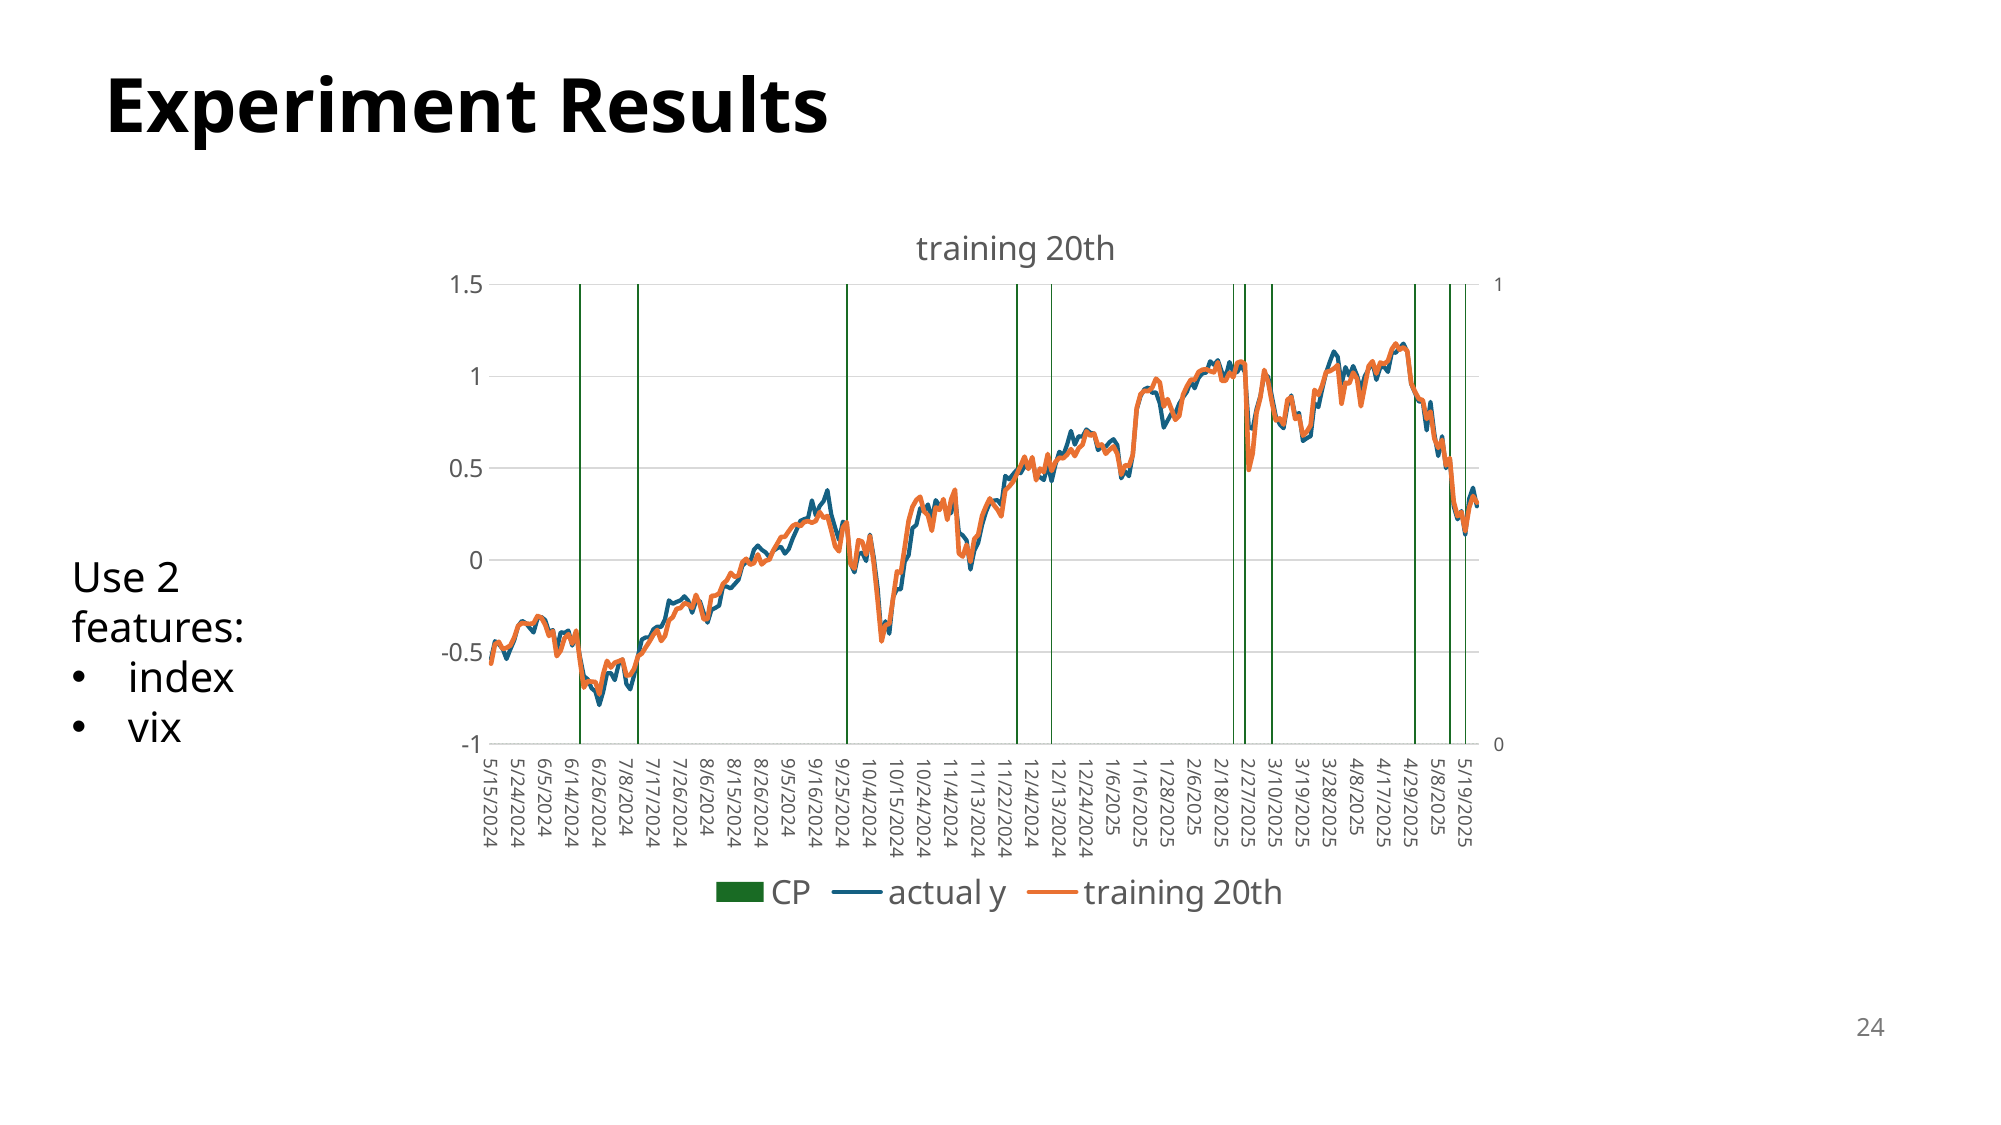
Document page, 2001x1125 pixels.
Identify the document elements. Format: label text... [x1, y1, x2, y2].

title Experiment Results [89, 0, 1815, 218]
chart [428, 203, 1572, 922]
slide_number 24 [1449, 998, 1900, 1058]
text_box Use 2 features: index vix [56, 543, 363, 759]
